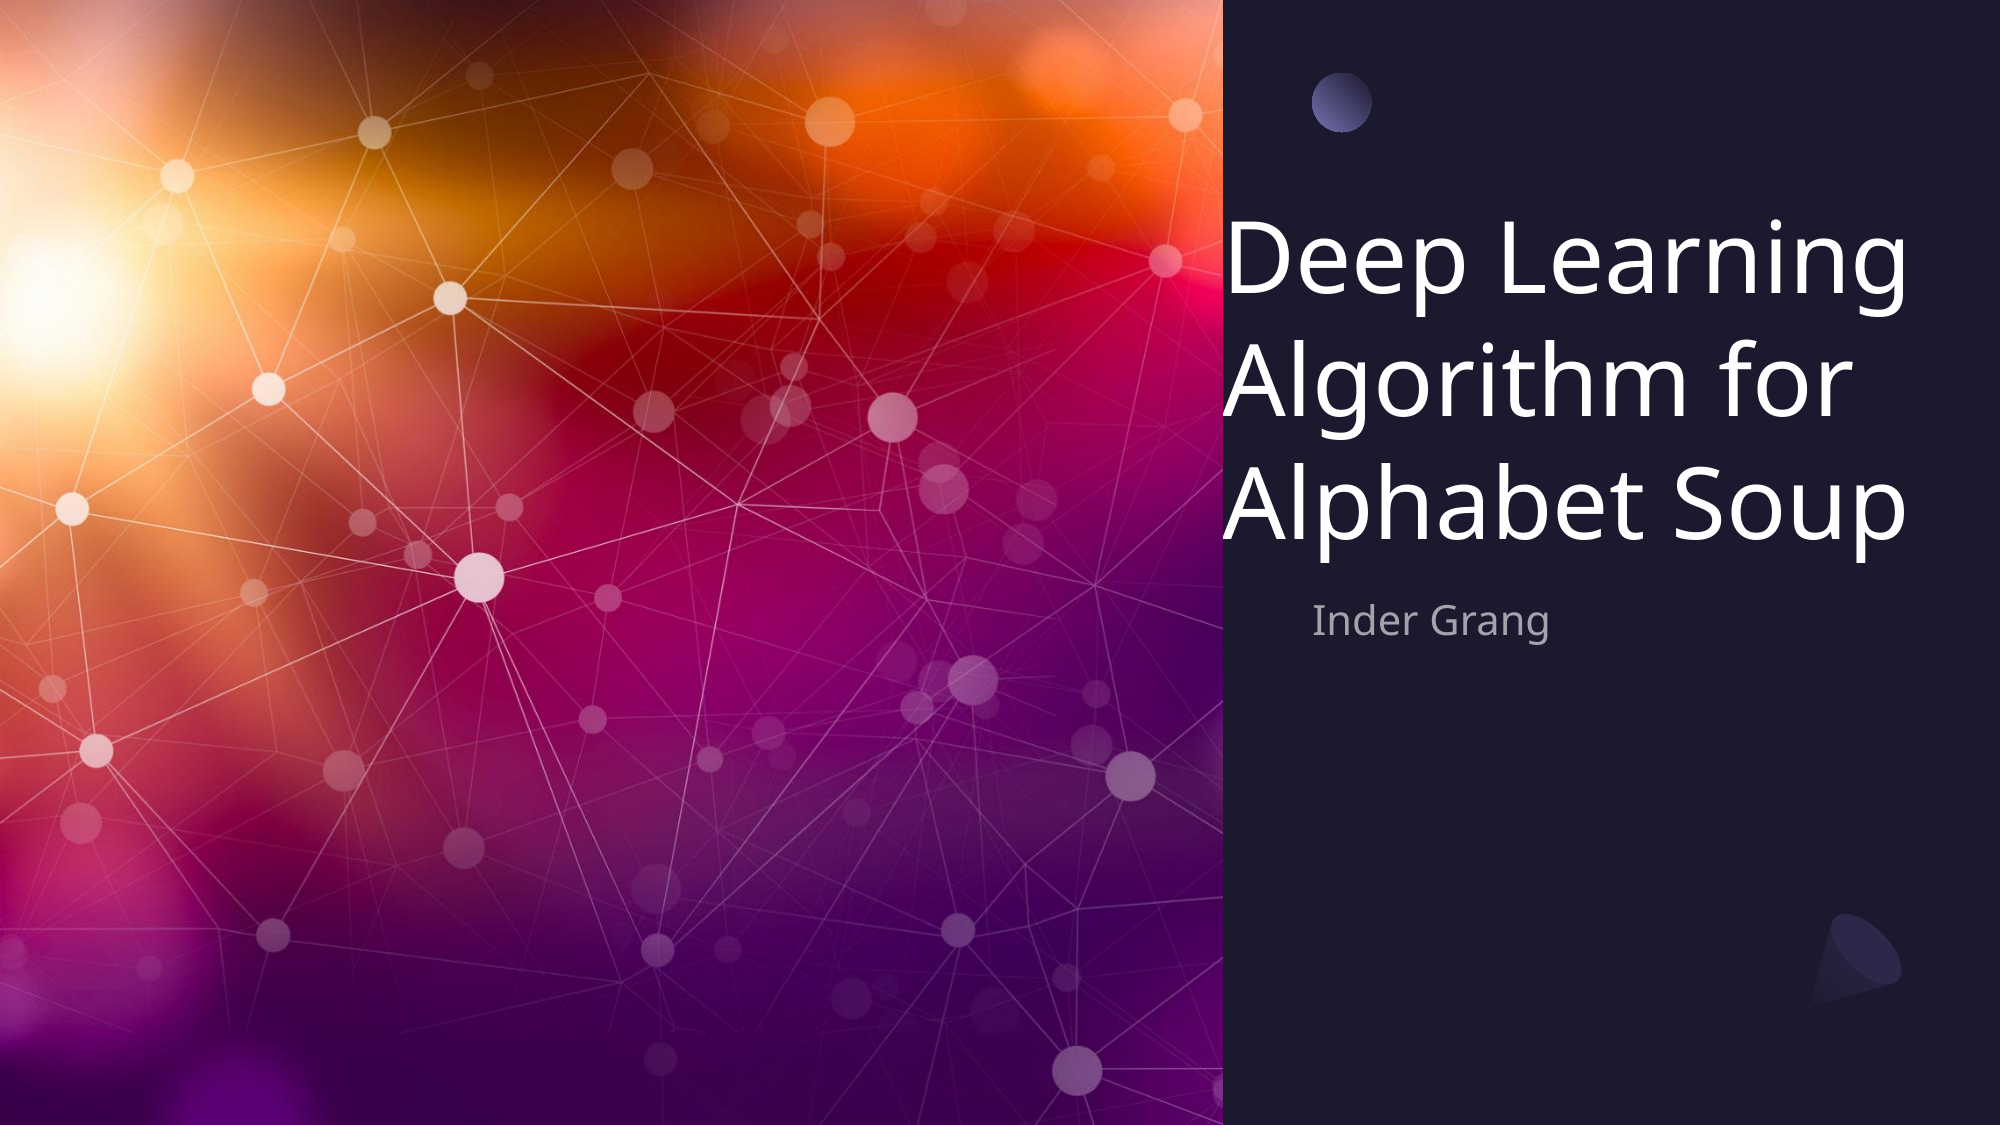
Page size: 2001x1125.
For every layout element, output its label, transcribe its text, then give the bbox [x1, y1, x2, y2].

picture [0, 0, 1223, 1125]
list Inder Grang [1312, 585, 1898, 870]
title Deep Learning Algorithm for Alphabet Soup [1223, 172, 2000, 564]
